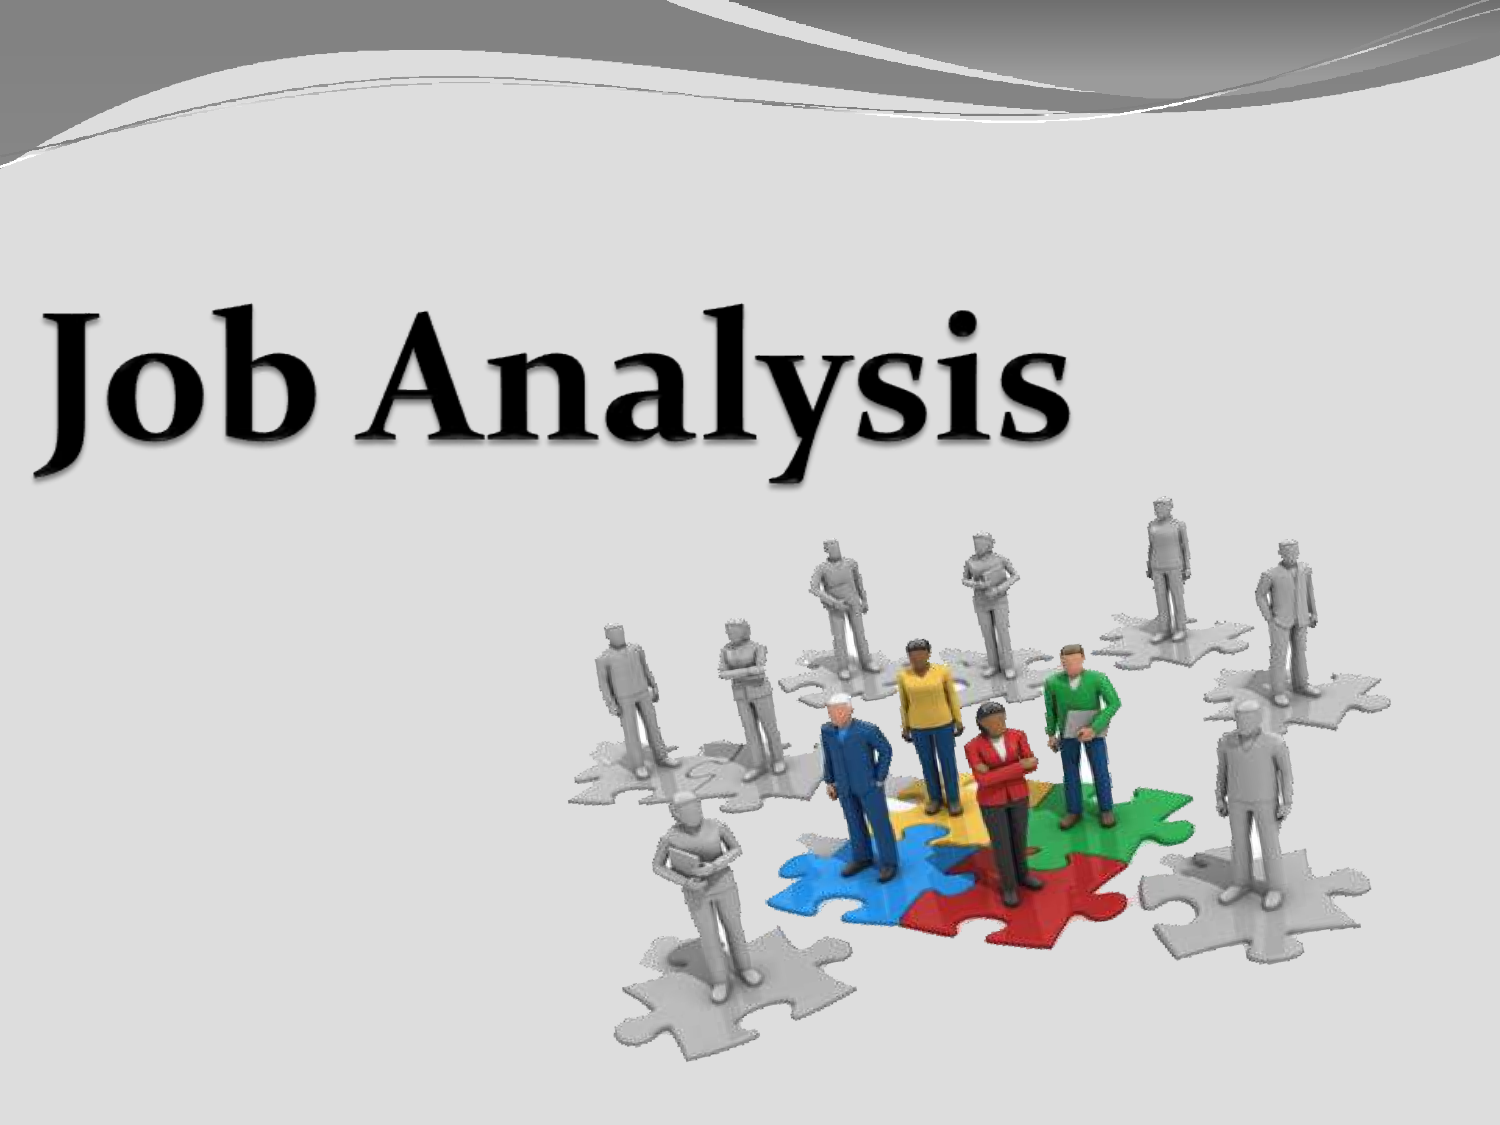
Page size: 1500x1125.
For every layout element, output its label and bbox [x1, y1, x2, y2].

picture [0, 0, 1500, 169]
text_box [25, 300, 1500, 1125]
